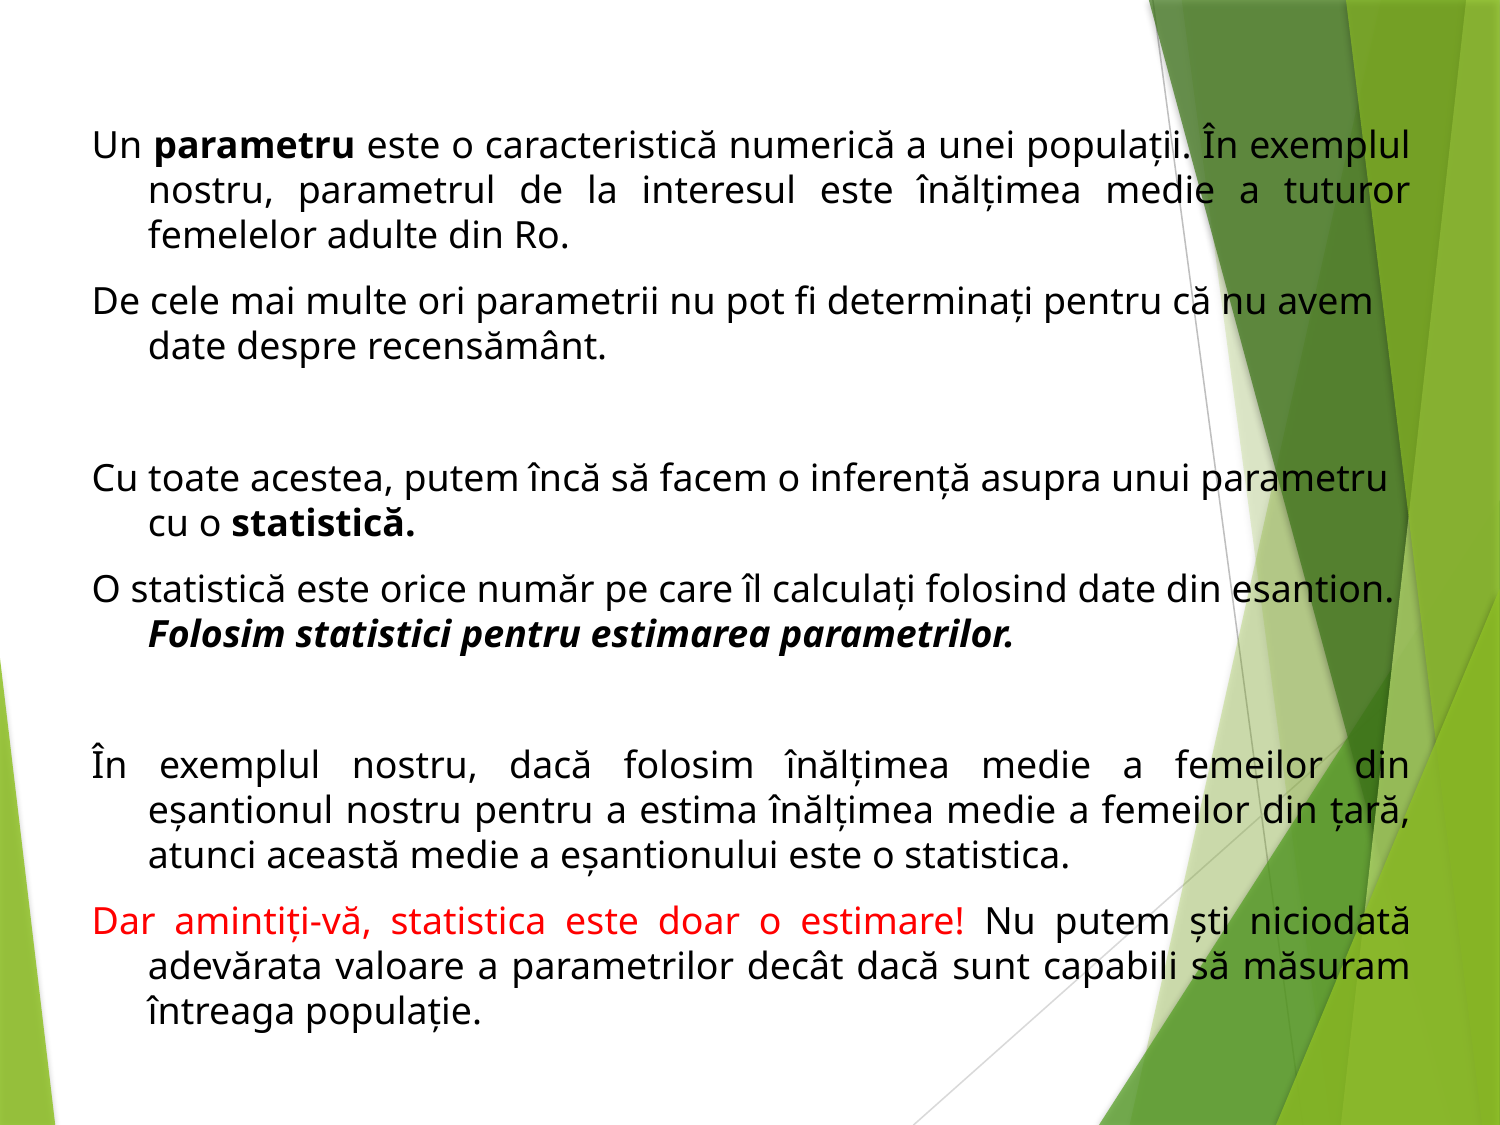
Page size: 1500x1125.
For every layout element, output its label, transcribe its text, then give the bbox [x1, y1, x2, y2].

list Un parametru este o caracteristică numerică a unei populații. În exemplul nostru, parametrul de la interesul este înălțimea medie a tuturor femelelor adulte din Ro. De cele mai multe ori parametrii nu pot fi determinați pentru că nu avem date despre recensământ. Cu toate acestea, putem încă să facem o inferență asupra unui parametru cu o statistică. O statistică este orice număr pe care îl calculați folosind date din esantion. Folosim statistici pentru estimarea parametrilor. În exemplul nostru, dacă folosim înălțimea medie a femeilor din eșantionul nostru pentru a estima înălțimea medie a femeilor din țară, atunci această medie a eșantionului este o statistica. Dar amintiți-vă, statistica este doar o estimare! Nu putem ști niciodată adevărata valoare a parametrilor decât dacă sunt capabili să măsuram întreaga populație. [76, 113, 1427, 1071]
